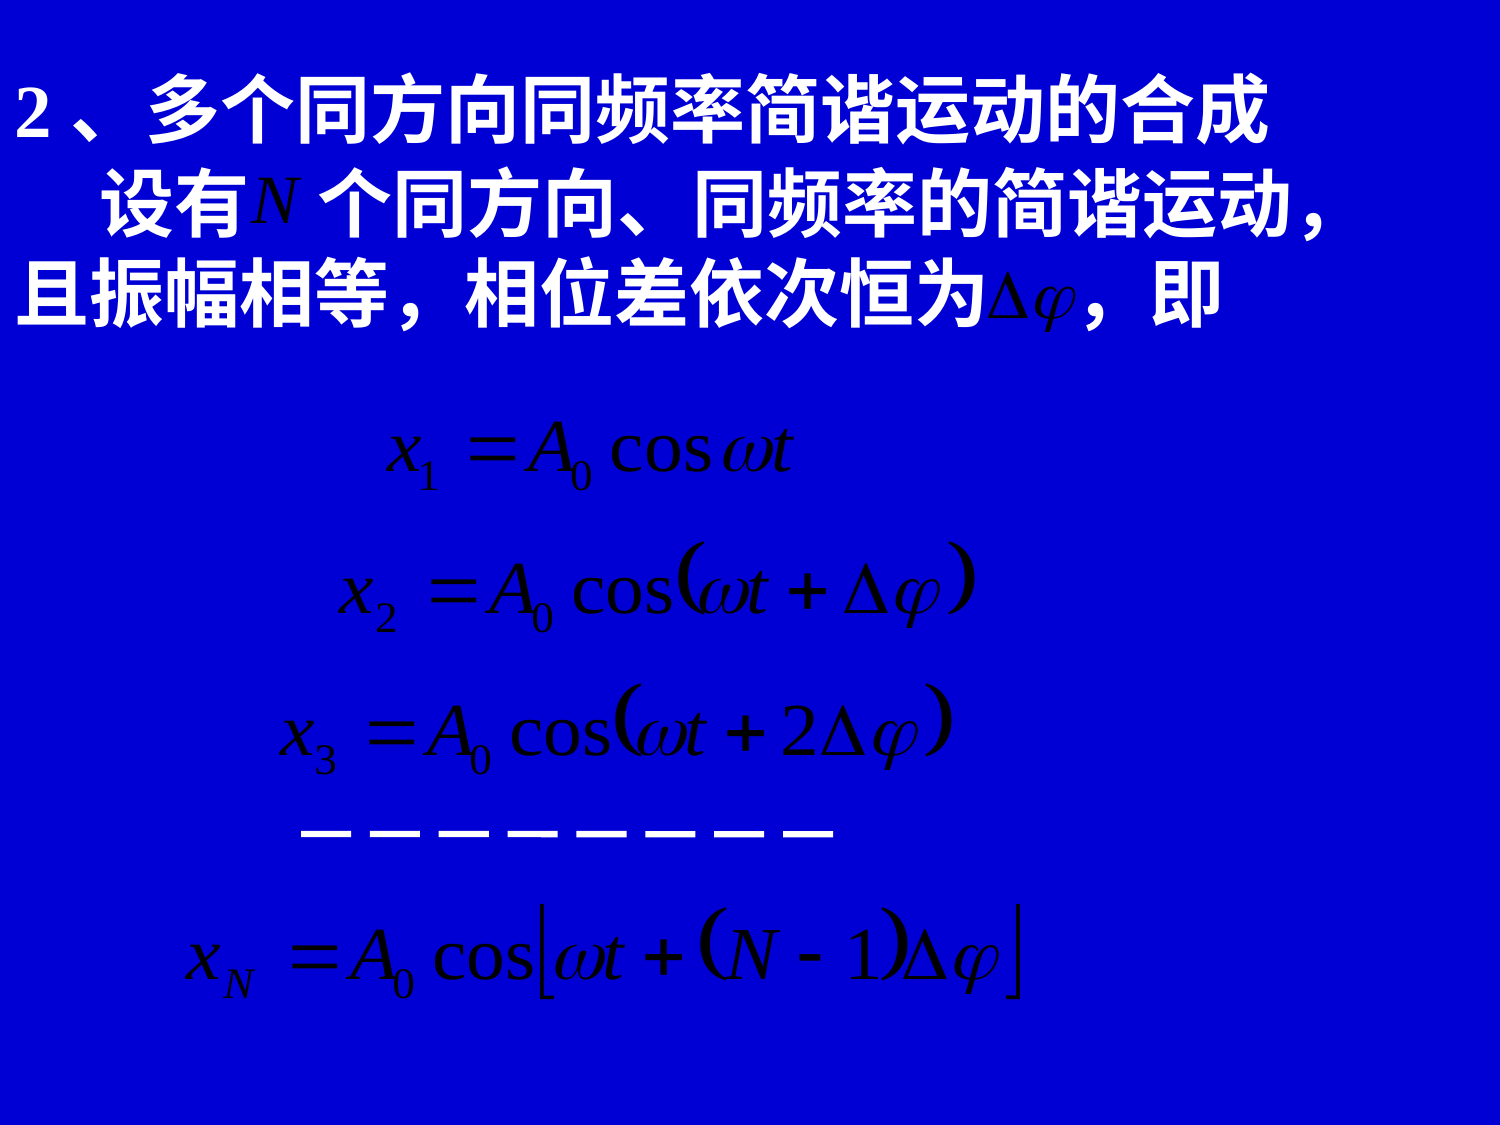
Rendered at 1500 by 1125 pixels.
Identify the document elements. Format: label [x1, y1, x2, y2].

text_box [324, 538, 977, 652]
text_box [170, 904, 1037, 1018]
text_box [0, 54, 1413, 348]
text_box [371, 396, 812, 510]
text_box [265, 680, 957, 794]
